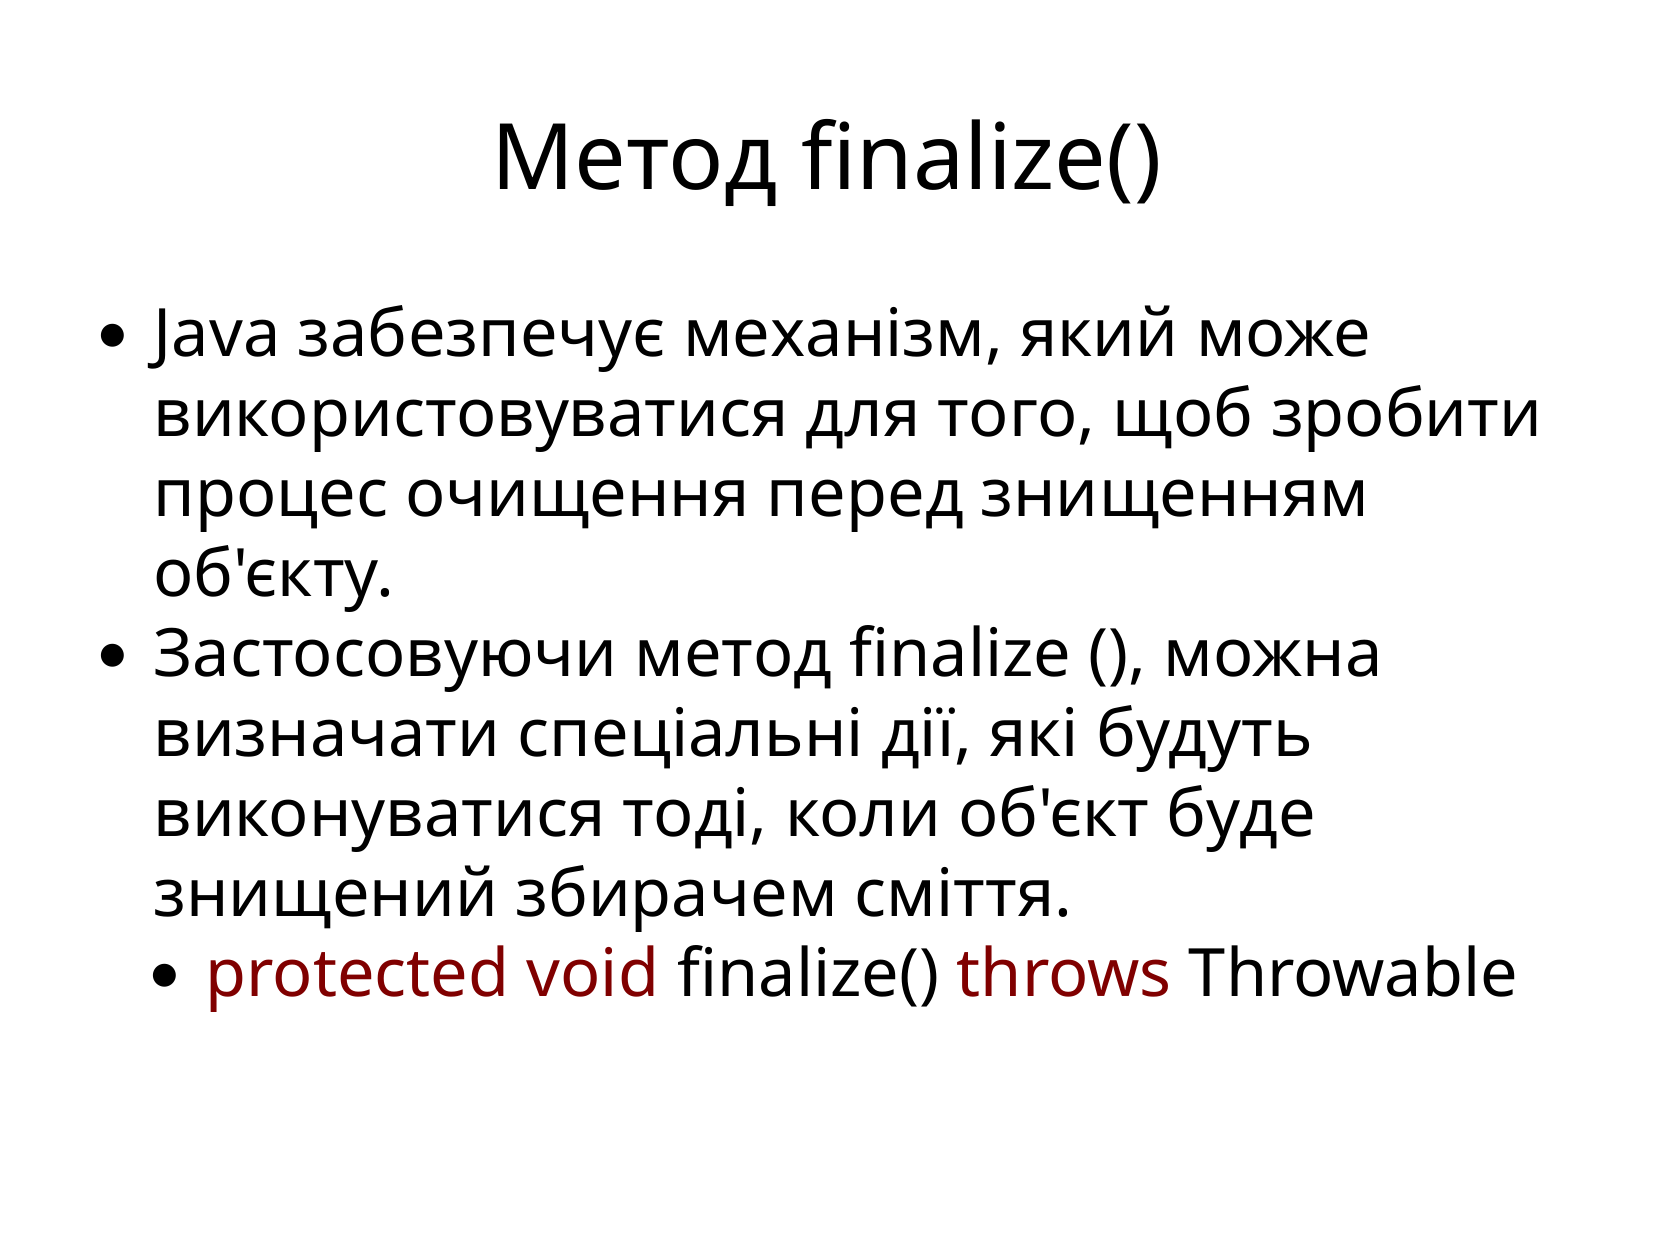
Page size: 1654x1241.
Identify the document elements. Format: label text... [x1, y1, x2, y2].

text_box Java забезпечує механізм, який може використовуватися для того, щоб зробити процес очищення перед знищенням об'єкту. Застосовуючи метод finalize (), можна визначати спеціальні дії, які будуть виконуватися тоді, коли об'єкт буде знищений збирачем сміття. protected void finalize() throws Throwable [82, 290, 1571, 1010]
text_box Метод finalize() [82, 49, 1571, 257]
